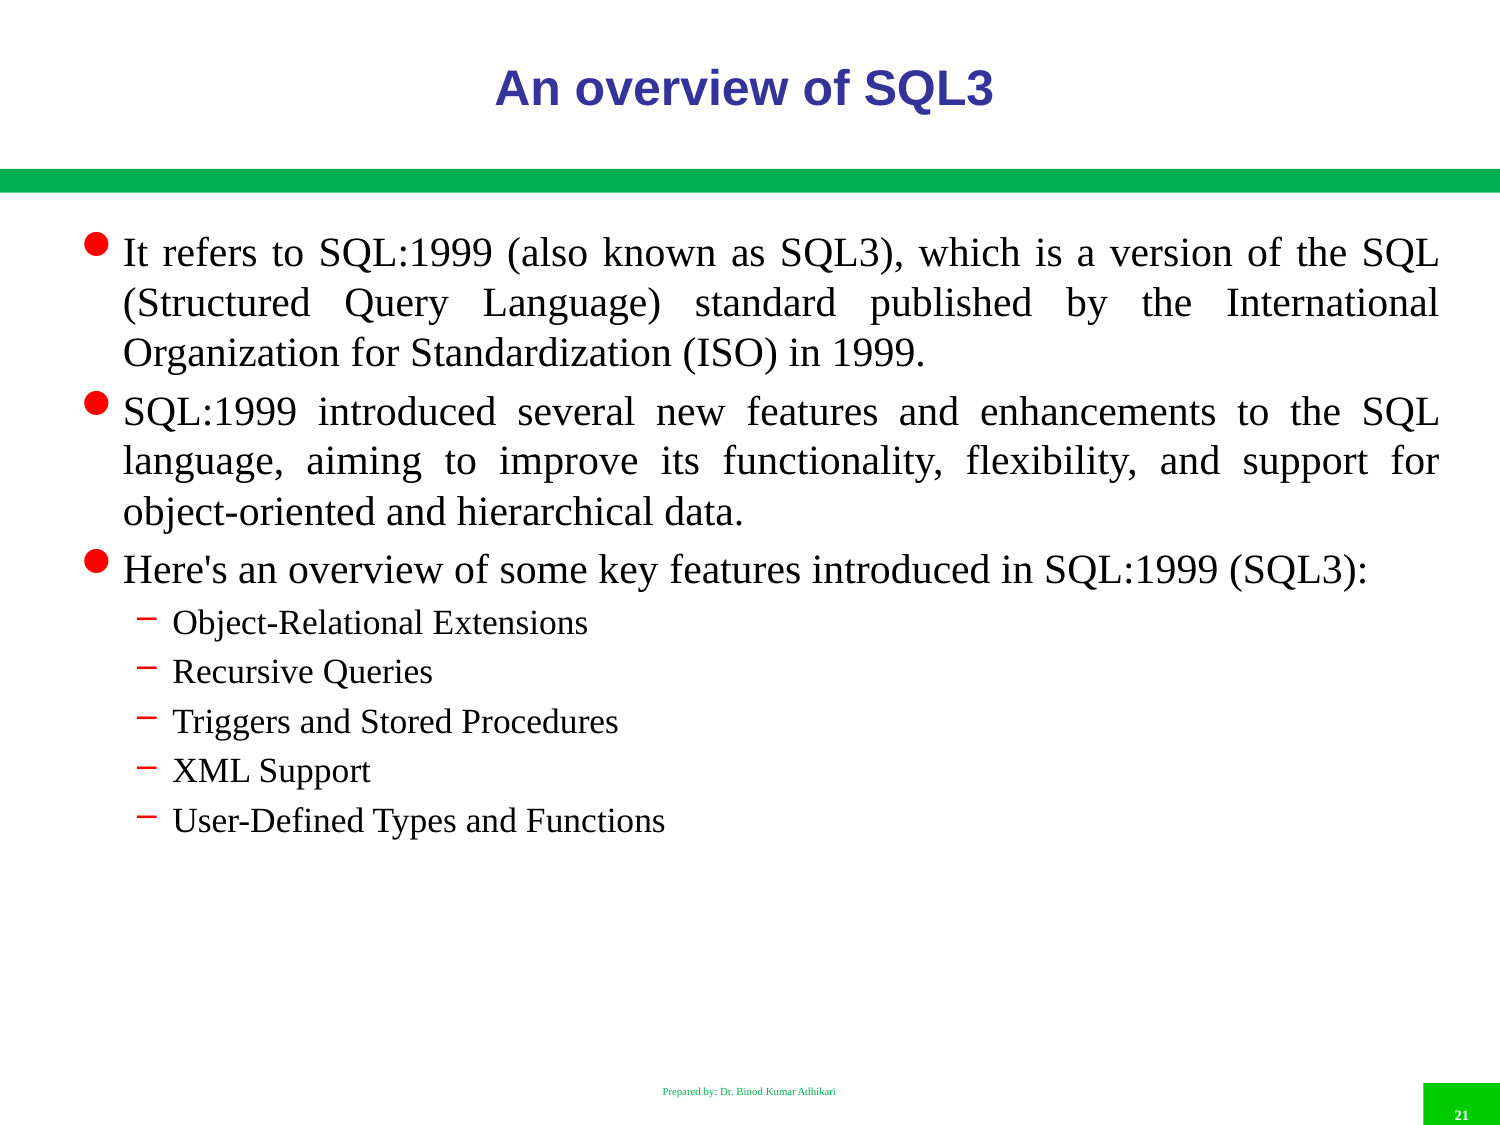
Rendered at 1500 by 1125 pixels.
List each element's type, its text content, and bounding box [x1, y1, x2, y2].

title An overview of SQL3 [65, 35, 1424, 135]
slide_number 21 [1423, 1083, 1500, 1125]
footer Prepared by: Dr. Binod Kumar Adhikari [465, 1046, 1034, 1122]
list It refers to SQL:1999 (also known as SQL3), which is a version of the SQL (Structured Query Language) standard published by the International Organization for Standardization (ISO) in 1999. SQL:1999 introduced several new features and enhancements to the SQL language, aiming to improve its functionality, flexibility, and support for object-oriented and hierarchical data. Here's an overview of some key features introduced in SQL:1999 (SQL3): Object-Relational Extensions Recursive Queries Triggers and Stored Procedures XML Support User-Defined Types and Functions [65, 217, 1456, 1047]
